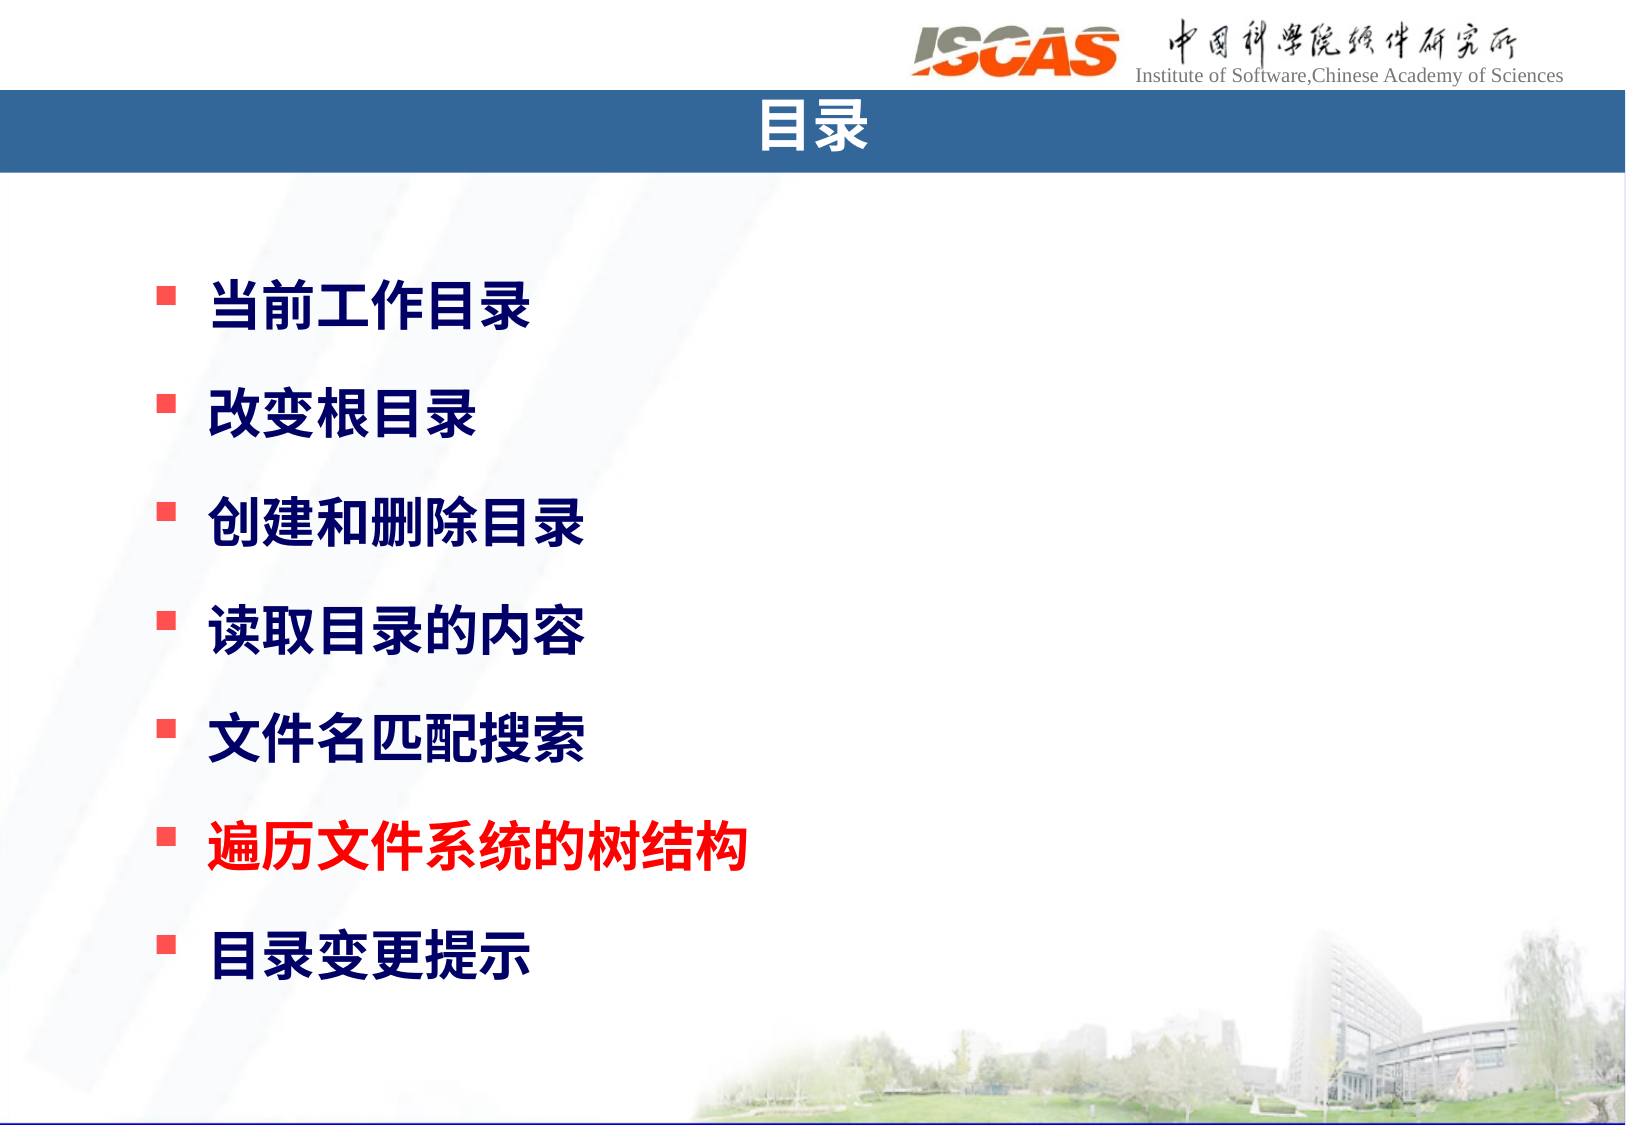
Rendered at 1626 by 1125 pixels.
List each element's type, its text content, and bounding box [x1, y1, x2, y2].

list 当前工作目录 改变根目录 创建和删除目录 读取目录的内容 文件名匹配搜索 遍历文件系统的树结构 目录变更提示 [136, 231, 1489, 1059]
picture [1166, 15, 1519, 71]
title 目录 [0, 90, 1625, 173]
picture [0, 92, 1626, 1125]
picture [907, 18, 1132, 87]
